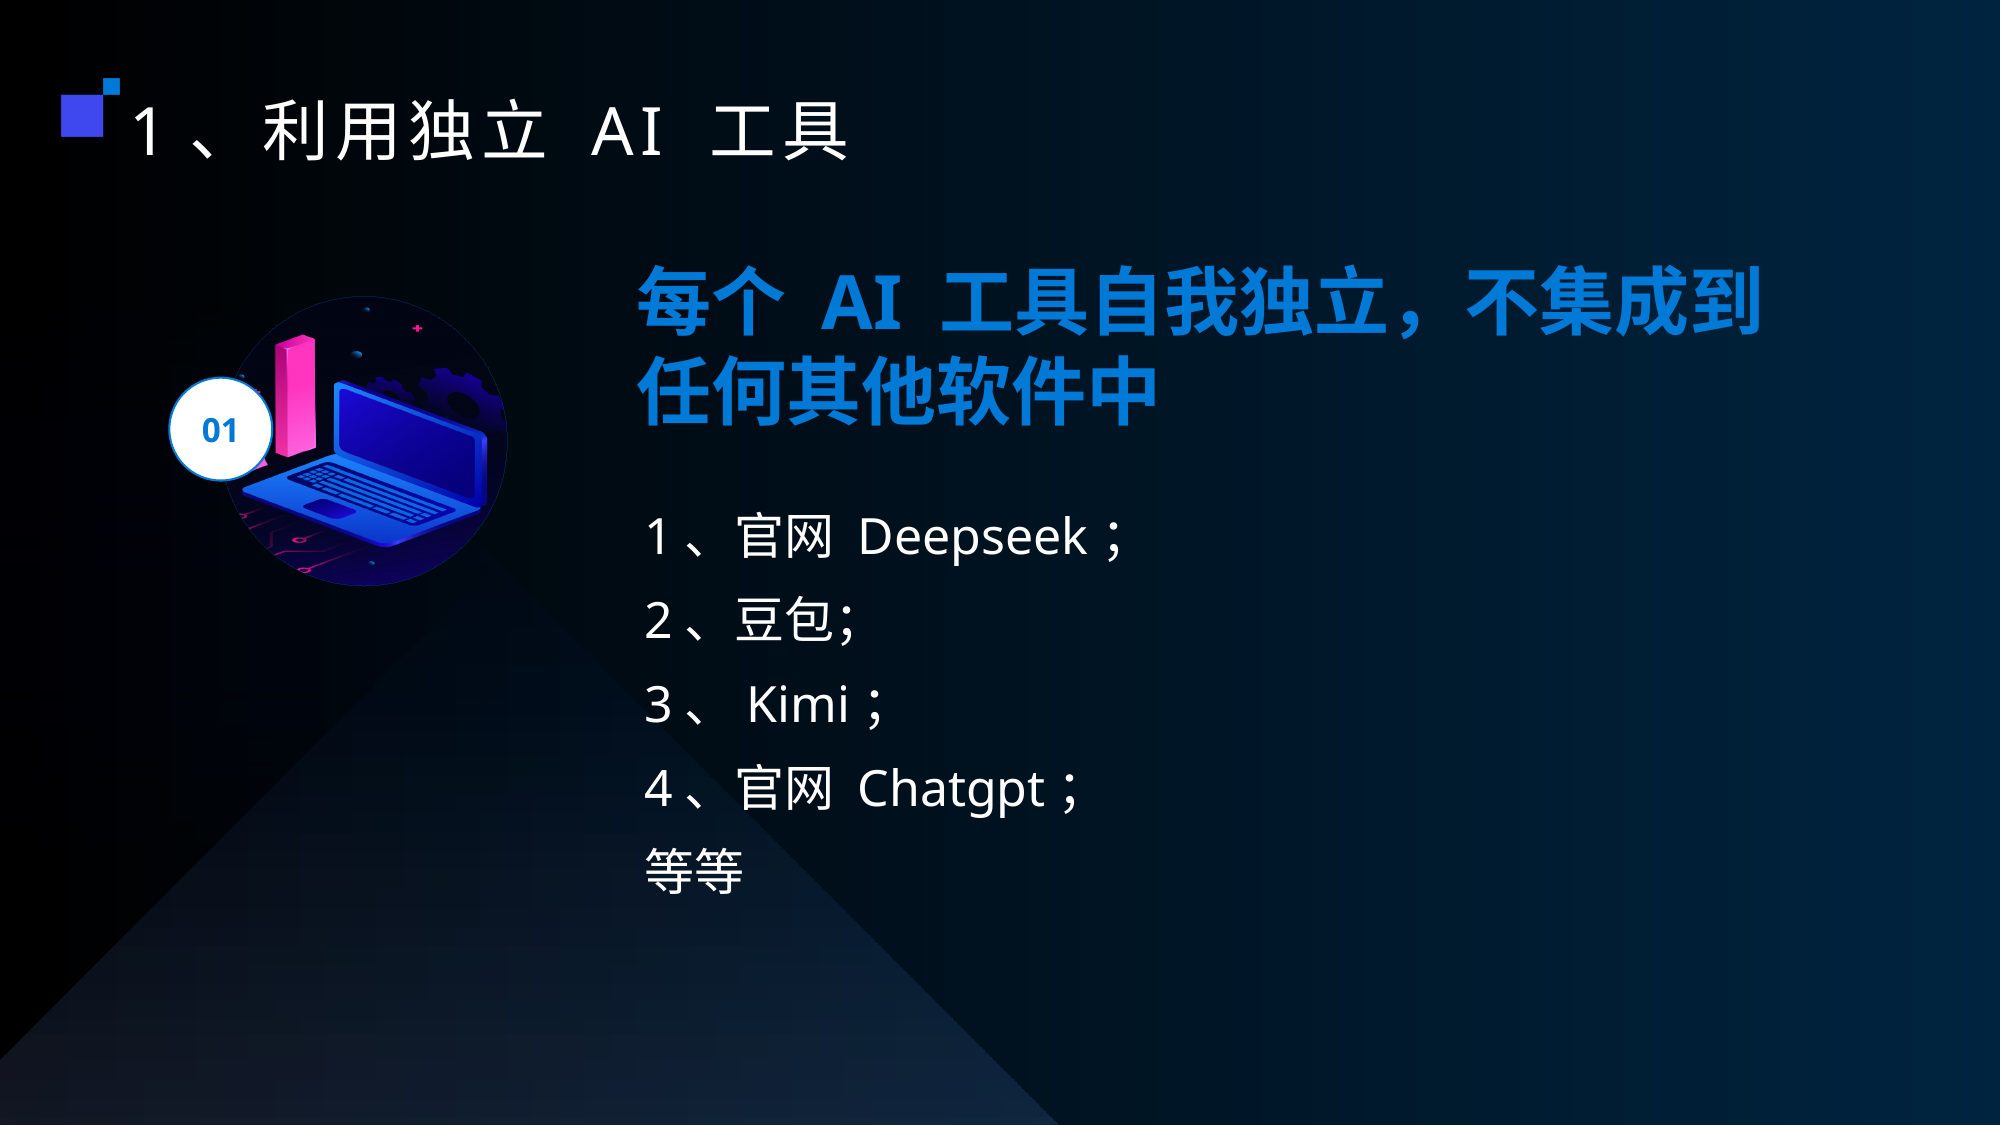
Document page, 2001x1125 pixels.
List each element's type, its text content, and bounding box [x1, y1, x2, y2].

text_box 01 [168, 376, 220, 482]
text_box 1、官网 Deepseek； 2、豆包； 3、Kimi； 4、官网 Chatgpt； 等等 [644, 480, 1700, 1045]
picture [220, 296, 508, 586]
text_box 每个 AI 工具自我独立，不集成到任何其他软件中 [636, 253, 1786, 435]
title 1、利用独立 AI 工具 [114, 59, 1886, 178]
